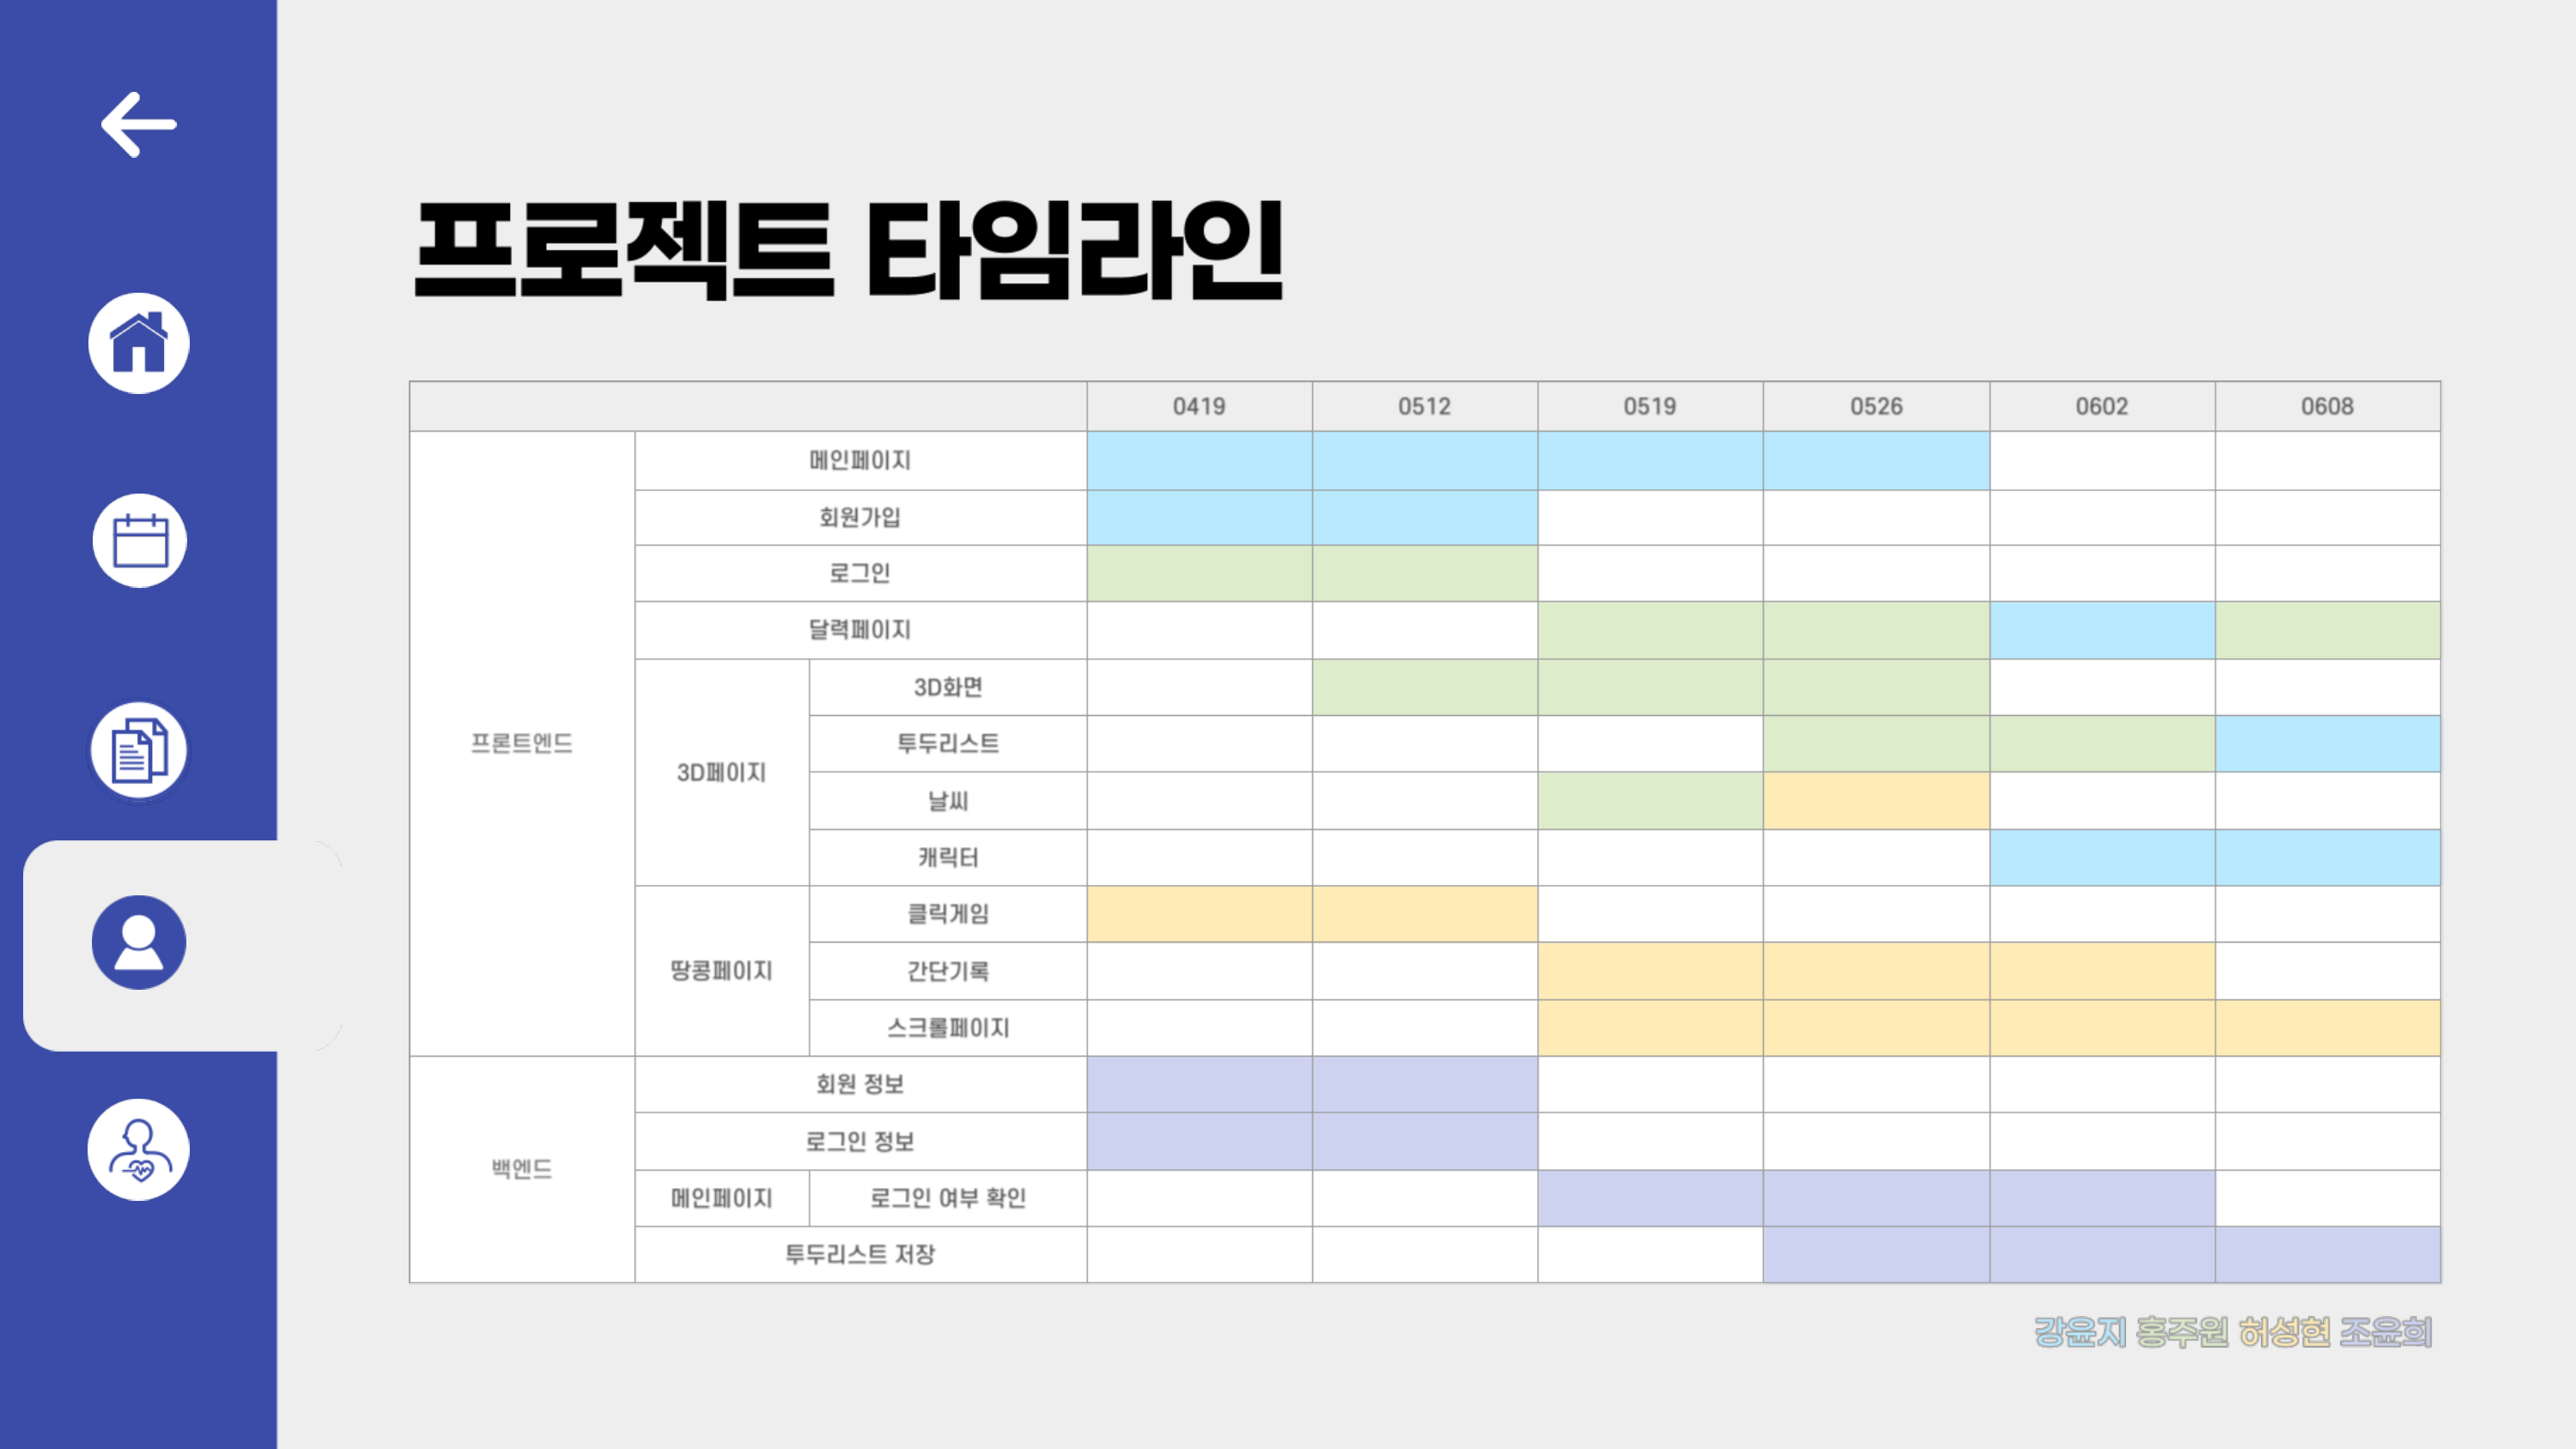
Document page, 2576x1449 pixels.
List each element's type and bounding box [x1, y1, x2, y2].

text_box [100, 92, 177, 158]
text_box [23, 840, 343, 1052]
text_box [92, 895, 186, 990]
text_box [88, 292, 190, 394]
picture [279, 0, 2576, 1449]
text_box [68, 679, 210, 822]
text_box [93, 494, 188, 589]
text_box [88, 1099, 191, 1201]
text_box [0, 0, 279, 1449]
